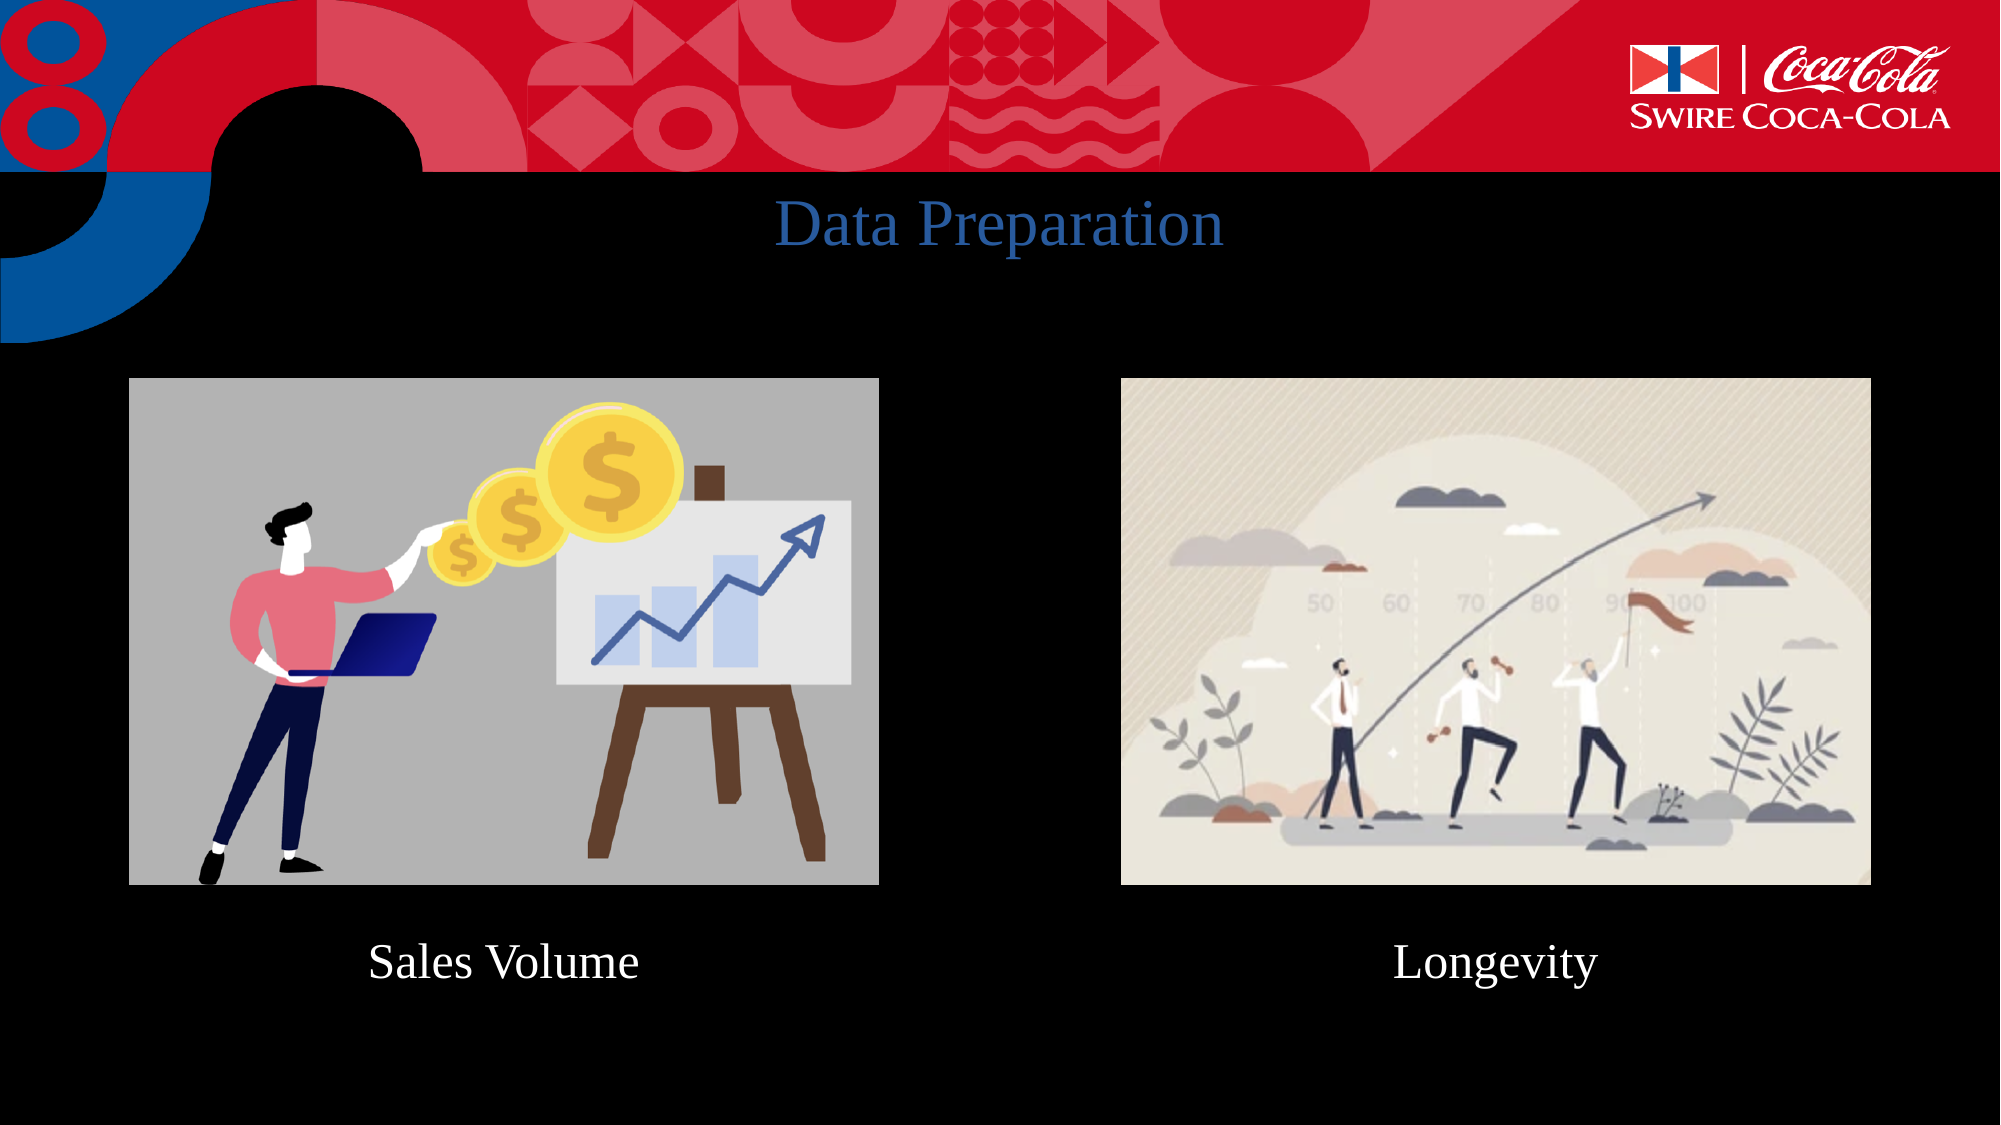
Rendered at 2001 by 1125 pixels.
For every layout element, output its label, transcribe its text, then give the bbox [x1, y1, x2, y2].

picture [129, 378, 879, 885]
text_box Longevity [1378, 920, 1614, 996]
picture [0, 0, 2000, 343]
picture [1121, 378, 1871, 885]
text_box Sales Volume [352, 920, 655, 996]
